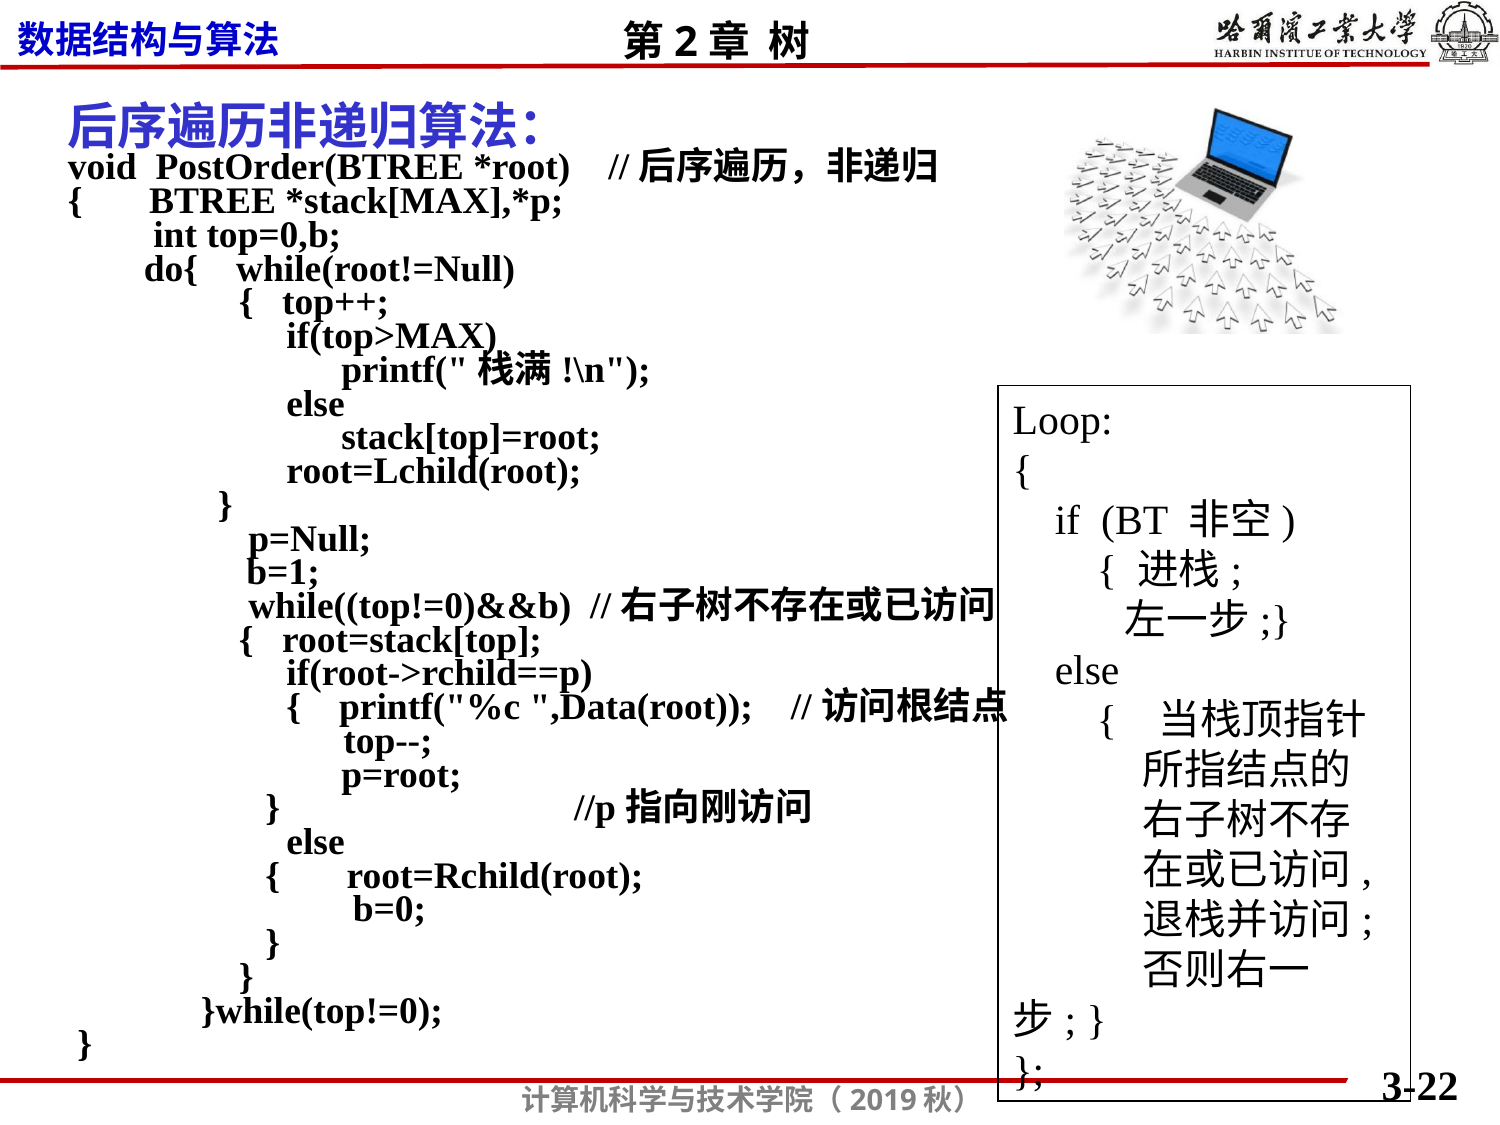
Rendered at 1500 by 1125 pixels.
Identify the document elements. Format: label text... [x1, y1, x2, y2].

picture [1212, 1, 1500, 68]
picture [1063, 106, 1345, 334]
text_box Loop: { if (BT 非空) { 进栈; 左一步;} else { 当栈顶指针 所指结点的 右子树不存 在或已访问, 退栈并访问; 否则右一步; } }; [998, 385, 1411, 1101]
text_box 后序遍历非递归算法： void PostOrder(BTREE *root) //后序遍历，非递归 { BTREE *stack[MAX],*p; int top=0,b; do{ while(root!=Null) { top++; if(top>MAX) printf("栈满!\n"); else stack[top]=root; root=Lchild(root); } p=Null; b=1; while((top!=0)&&b) //右子树不存在或已访问 { root=stack[top]; if(root->rchild==p) { printf("%c ",Data(root)); //访问根结点 top--; p=root; } //p指向刚访问 else { root=Rchild(root); b=0; } } }while(top!=0); } [53, 100, 1436, 1072]
